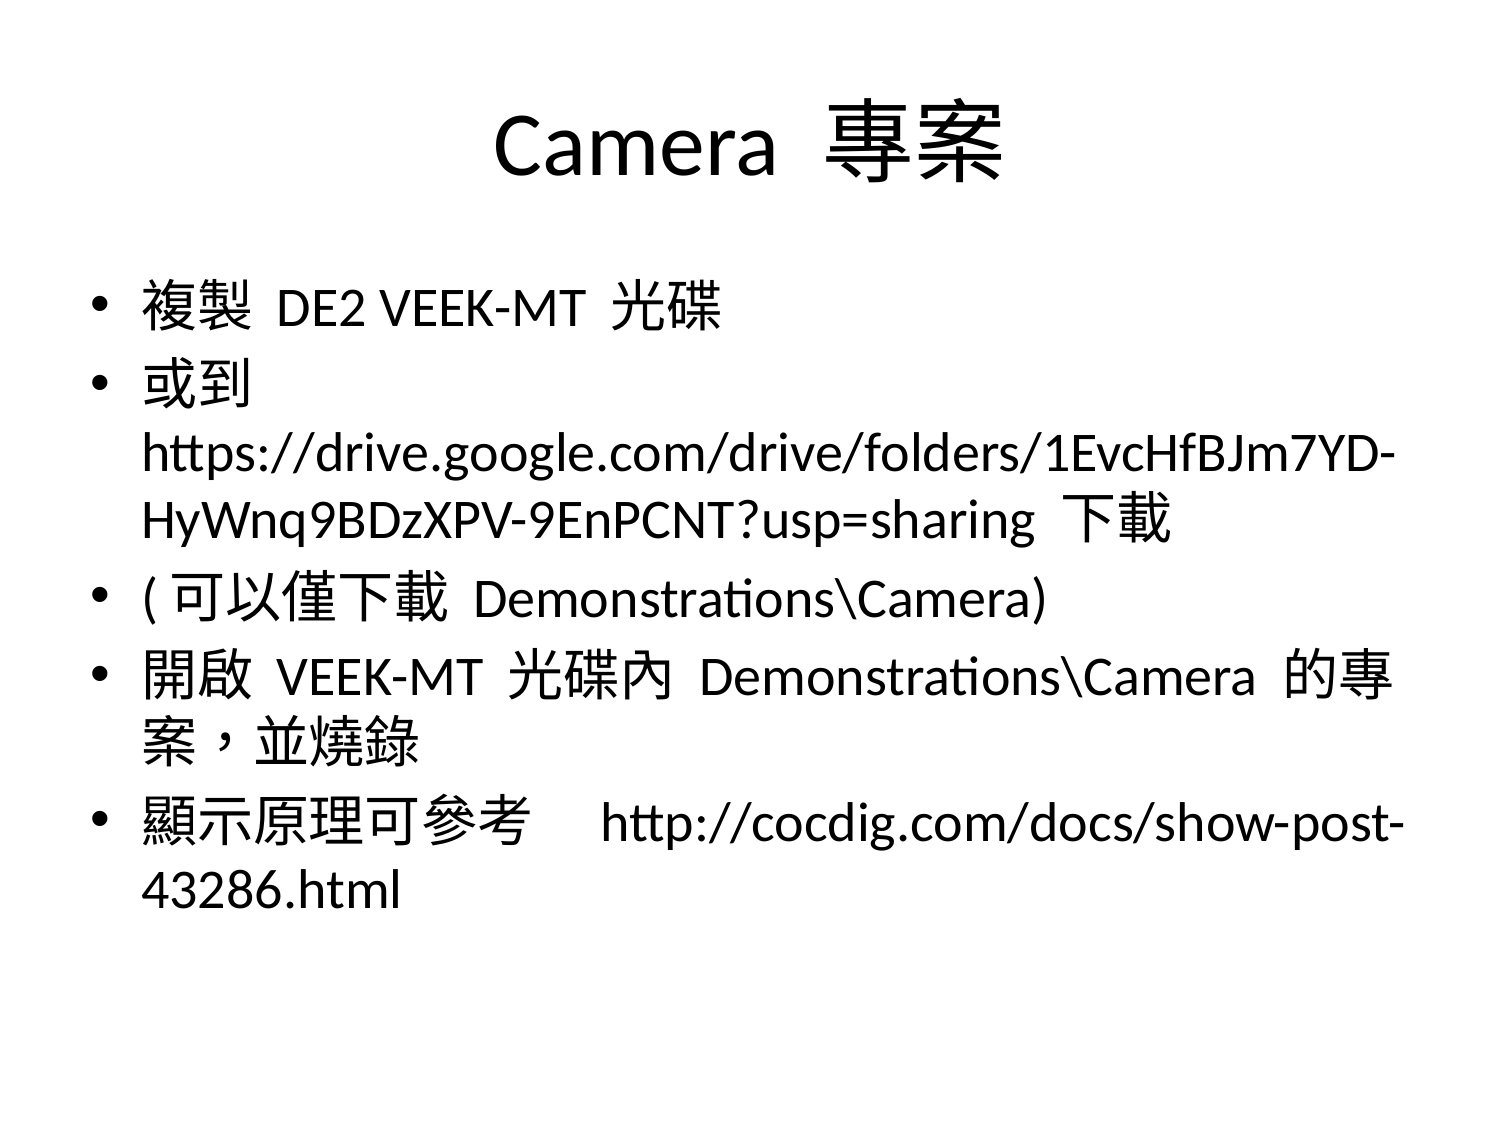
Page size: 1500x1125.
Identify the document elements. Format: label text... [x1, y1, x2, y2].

title Camera 專案 [75, 45, 1425, 233]
list 複製 DE2 VEEK-MT 光碟 或到 https://drive.google.com/drive/folders/1EvcHfBJm7YD-HyWnq9BDzXPV-9EnPCNT?usp=sharing 下載 (可以僅下載 Demonstrations\Camera) 開啟 VEEK-MT 光碟內 Demonstrations\Camera 的專案，並燒錄 顯示原理可參考 http://cocdig.com/docs/show-post-43286.html [75, 262, 1425, 1005]
